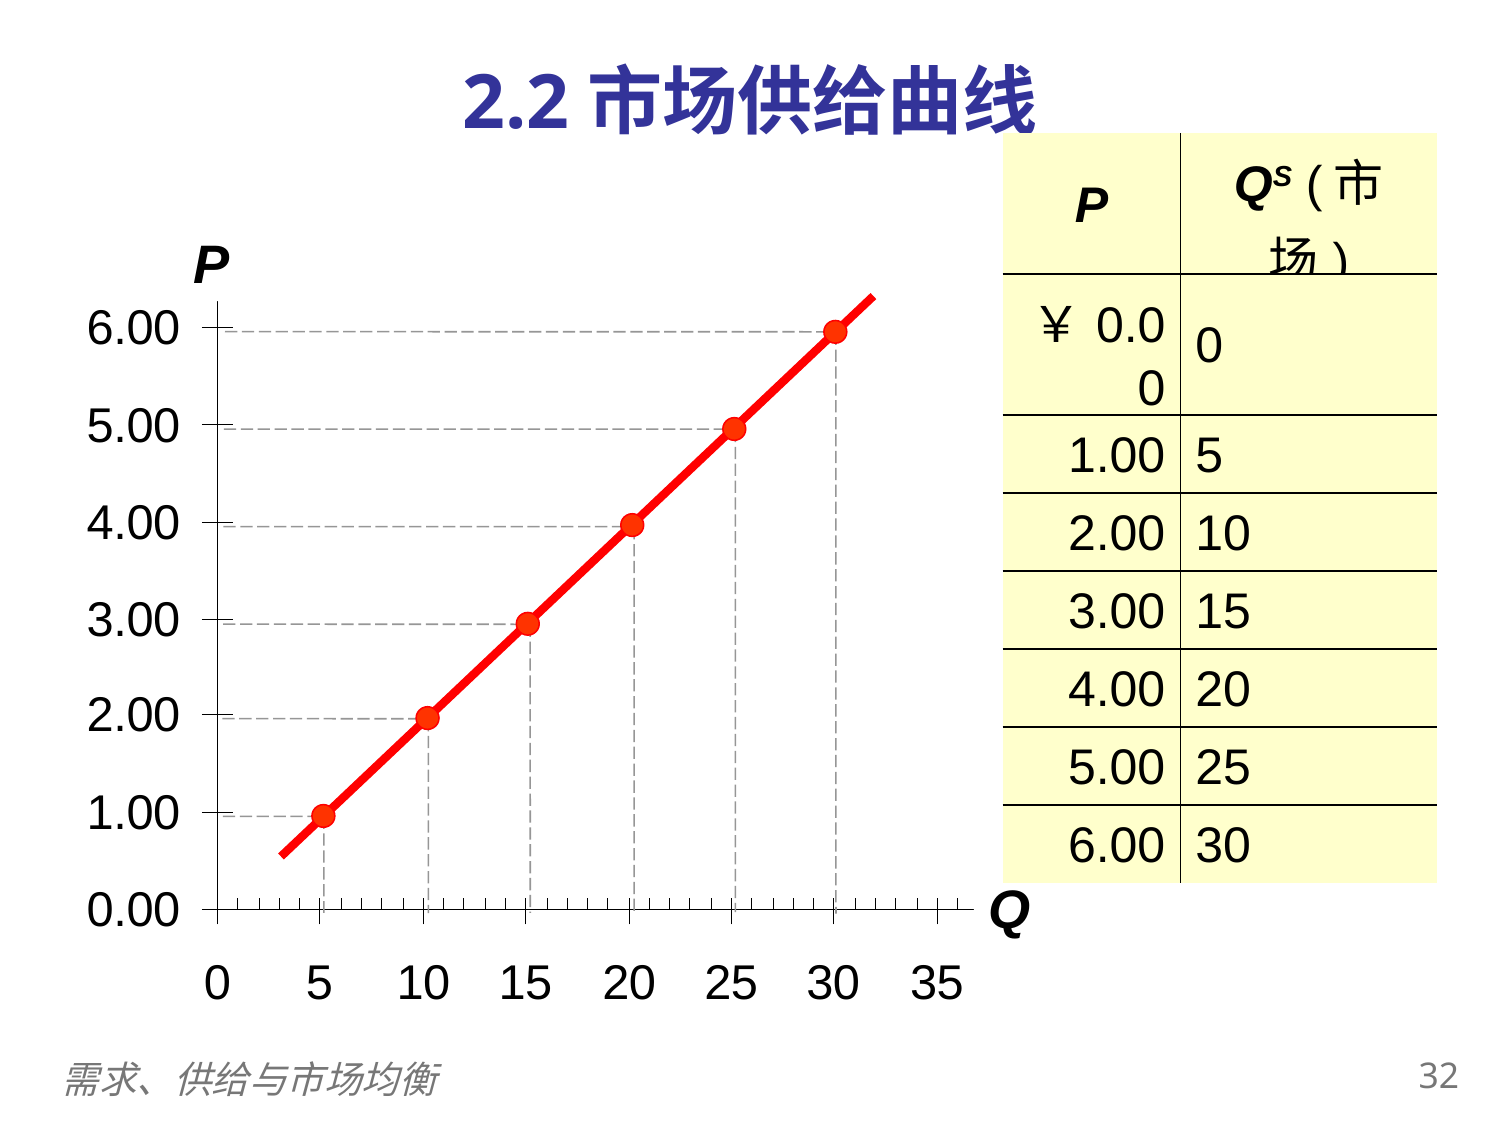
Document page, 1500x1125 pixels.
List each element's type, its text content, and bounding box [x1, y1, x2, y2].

table_cell 5 [1181, 416, 1437, 492]
table_header P [1003, 133, 1180, 273]
text_box 2.2市场供给曲线 [74, 41, 1425, 155]
table_cell 2.00 [1067, 494, 1180, 570]
footer 需求、供给与市场均衡 [46, 1048, 1251, 1109]
table_cell 30 [1181, 806, 1437, 883]
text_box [222, 331, 837, 914]
table_cell 1.00 [1067, 416, 1180, 492]
table_cell ￥0.00 [1067, 275, 1180, 414]
table_cell 6.00 [1067, 806, 1180, 883]
table_header QS (市场) [1181, 133, 1437, 273]
table_cell 5.00 [1067, 728, 1180, 804]
table_cell 3.00 [1067, 572, 1180, 648]
slide_number 31 [1361, 1045, 1475, 1107]
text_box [42, 196, 1064, 1036]
table_cell 15 [1181, 572, 1437, 648]
table_cell 20 [1181, 650, 1437, 726]
table_cell 0 [1181, 275, 1437, 414]
table_cell 10 [1181, 494, 1437, 570]
table_cell 25 [1181, 728, 1437, 804]
table_cell 4.00 [1067, 650, 1180, 726]
